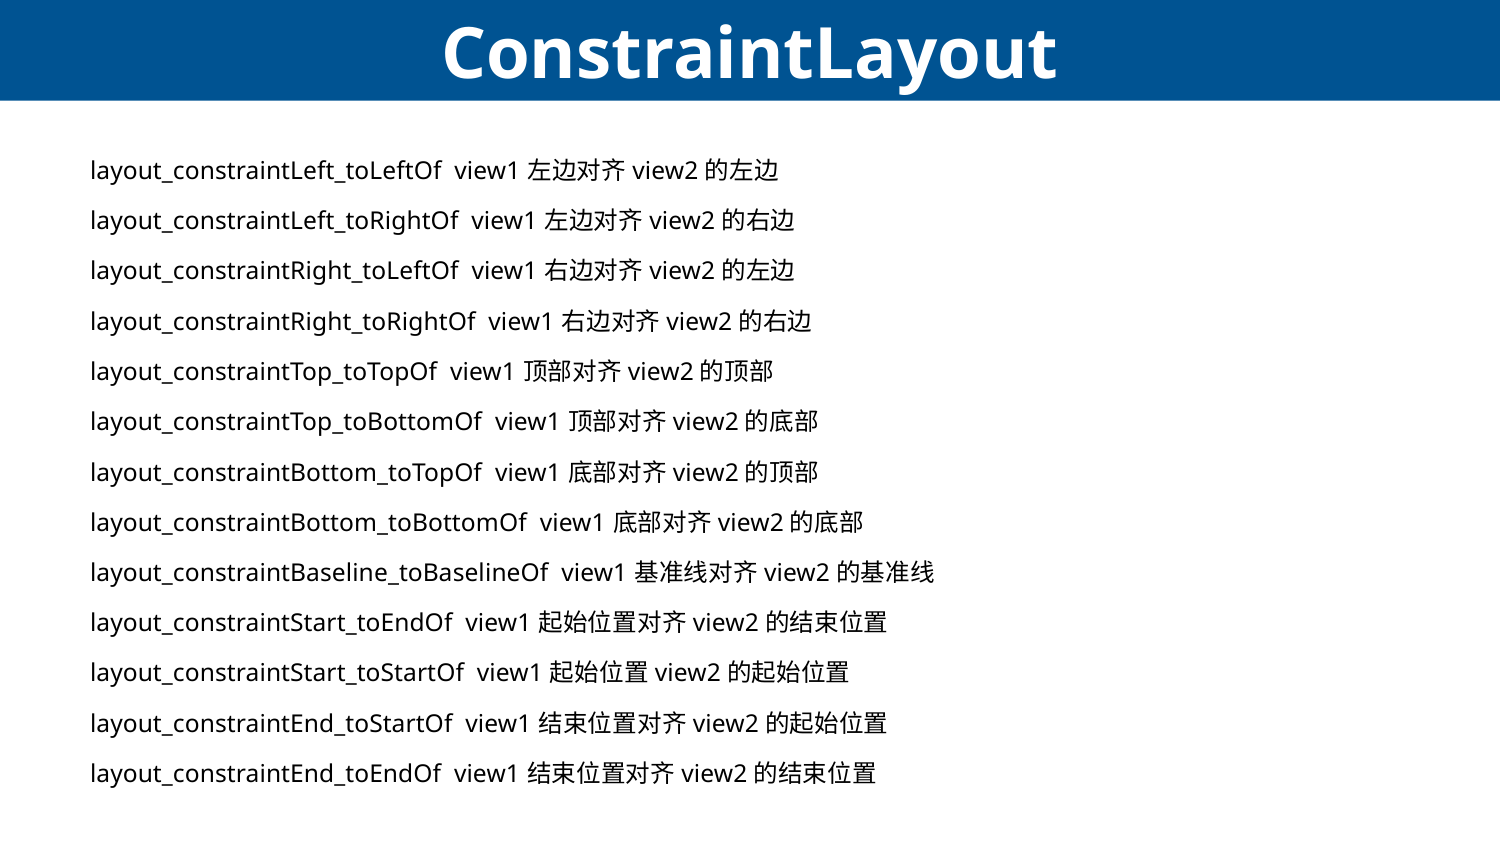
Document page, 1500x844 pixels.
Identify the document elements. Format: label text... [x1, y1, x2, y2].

list layout_constraintLeft_toLeftOf view1左边对齐view2的左边 layout_constraintLeft_toRightOf view1左边对齐view2的右边 layout_constraintRight_toLeftOf view1右边对齐view2的左边 layout_constraintRight_toRightOf view1右边对齐view2的右边 layout_constraintTop_toTopOf view1顶部对齐view2的顶部 layout_constraintTop_toBottomOf view1顶部对齐view2的底部 layout_constraintBottom_toTopOf view1底部对齐view2的顶部 layout_constraintBottom_toBottomOf view1底部对齐view2的底部 layout_constraintBaseline_toBaselineOf view1基准线对齐view2的基准线 layout_constraintStart_toEndOf view1起始位置对齐view2的结束位置 layout_constraintStart_toStartOf view1起始位置view2的起始位置 layout_constraintEnd_toStartOf view1结束位置对齐view2的起始位置 layout_constraintEnd_toEndOf view1结束位置对齐view2的结束位置 [75, 126, 1425, 800]
title ConstraintLayout [0, 0, 1500, 101]
